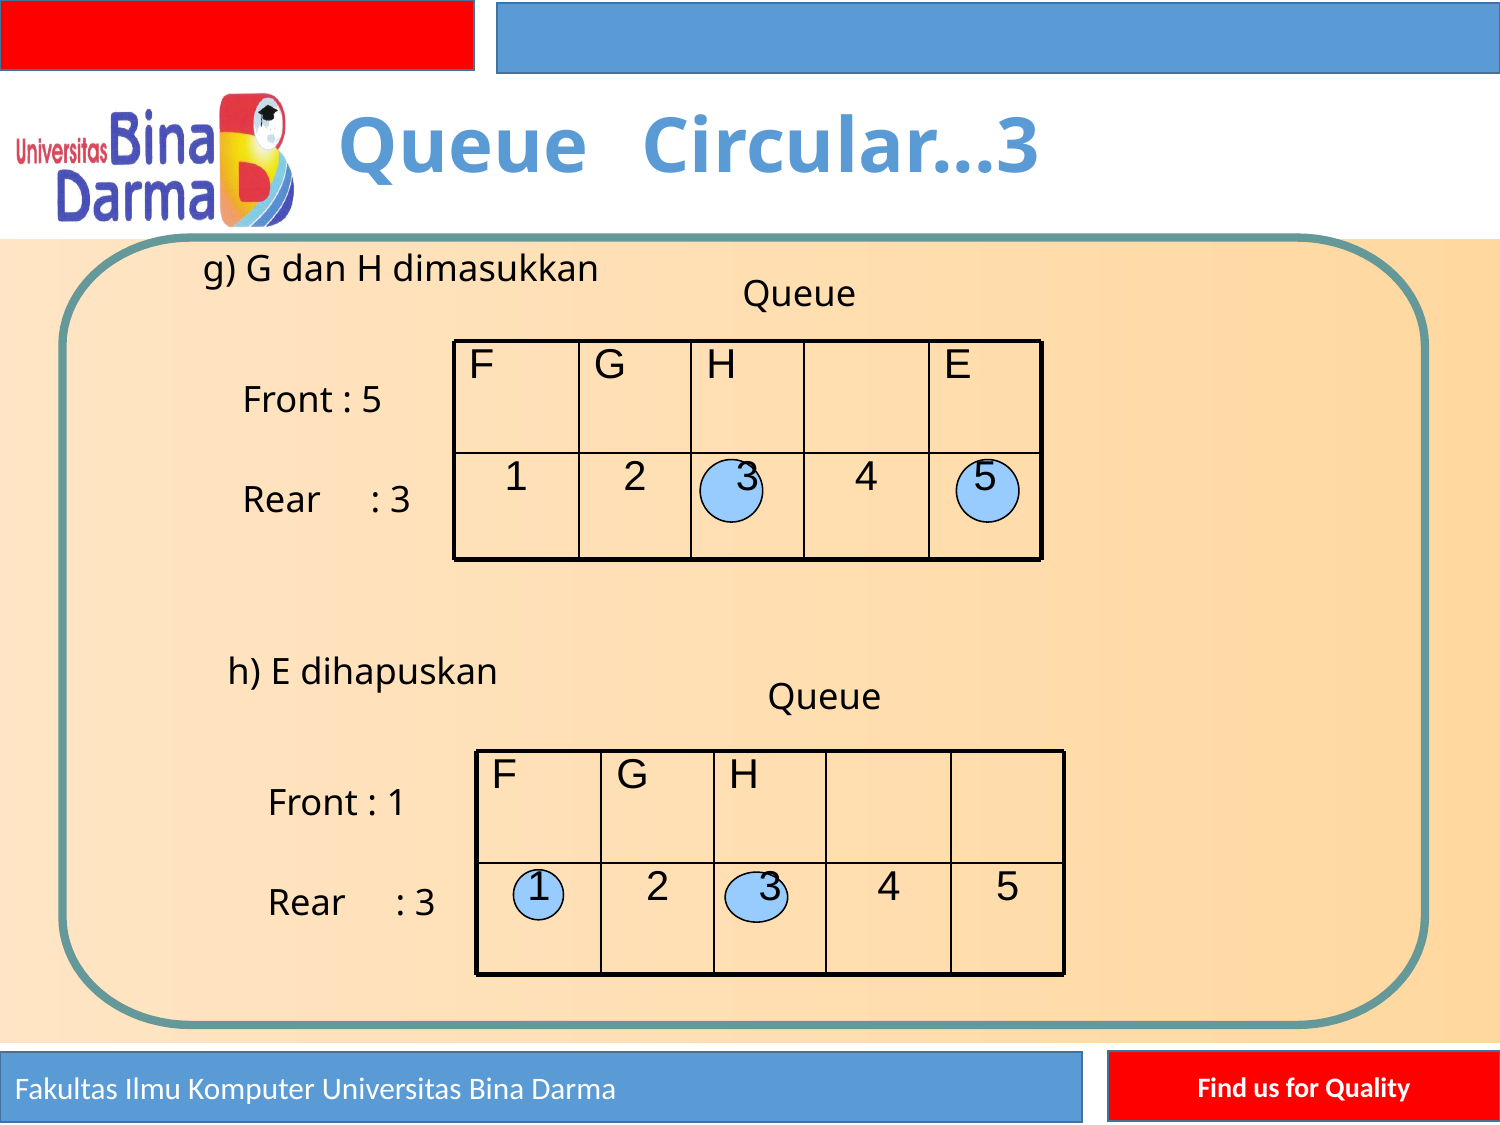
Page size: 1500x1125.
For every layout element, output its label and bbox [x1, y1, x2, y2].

picture [13, 89, 295, 231]
text_box [639, 108, 1150, 200]
text_box [335, 108, 619, 200]
text_box [1078, 239, 1429, 1043]
text_box [62, 237, 1425, 1026]
text_box [492, 1026, 1008, 1043]
